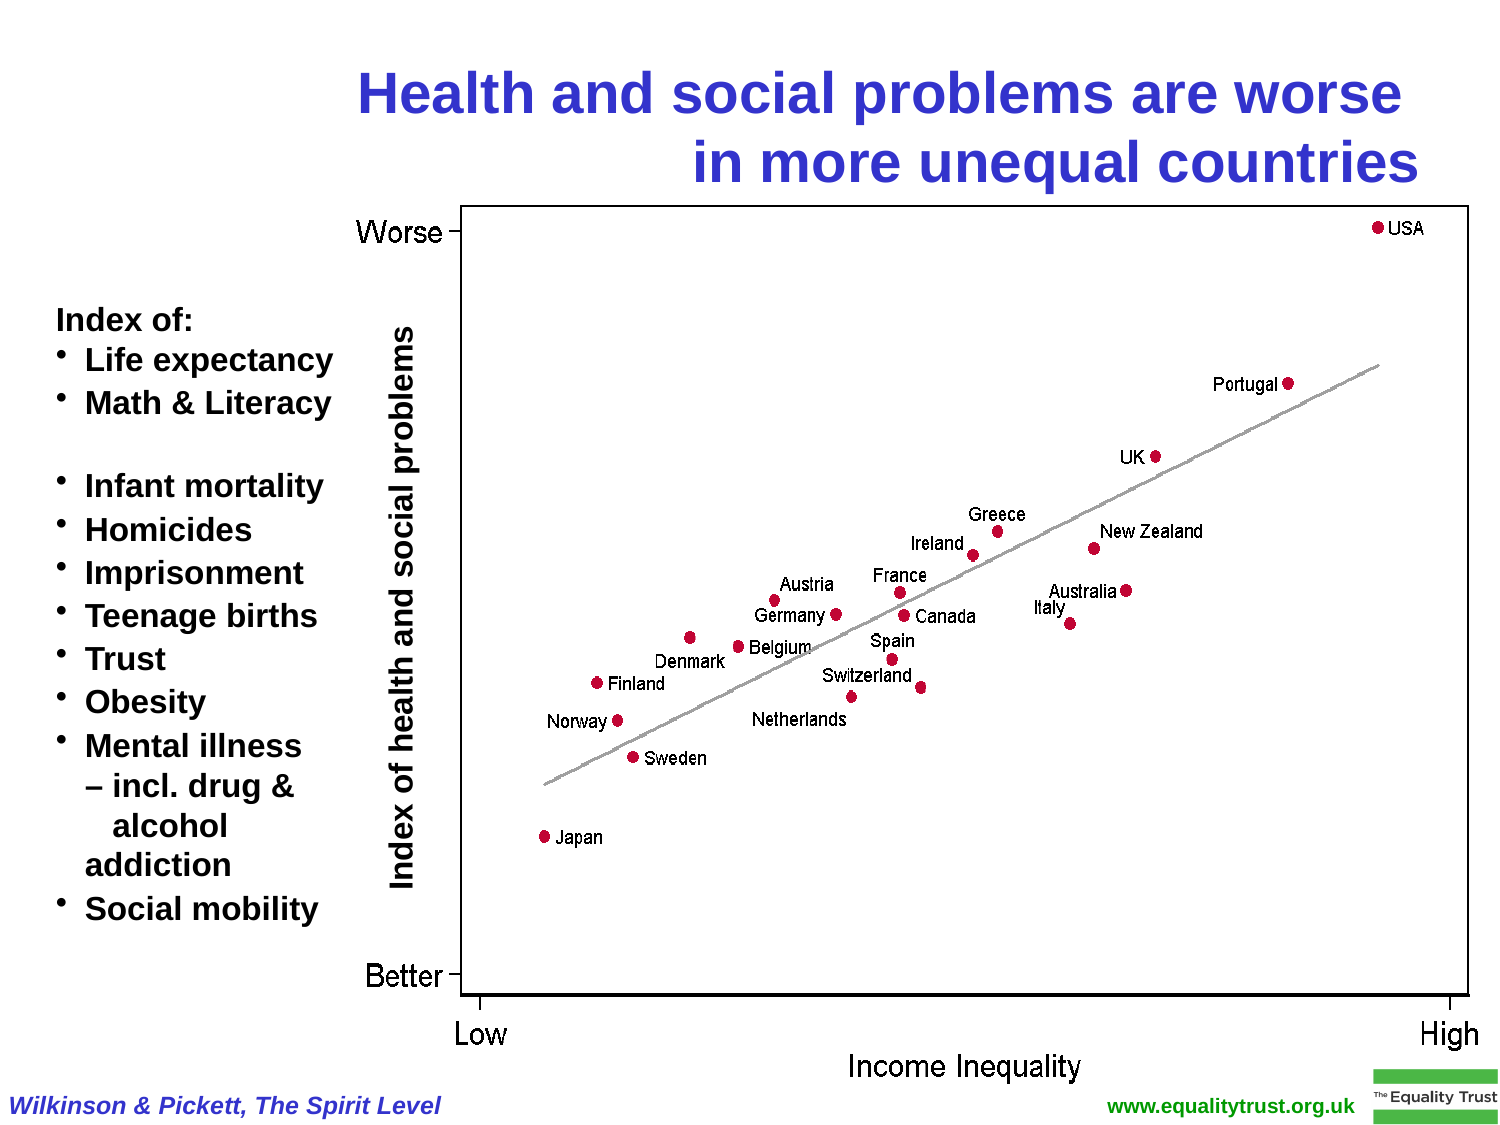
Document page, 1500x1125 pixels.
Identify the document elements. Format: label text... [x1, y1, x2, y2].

picture [312, 172, 1500, 1125]
text_box Wilkinson & Pickett, The Spirit Level [0, 1082, 307, 1125]
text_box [1092, 1068, 1500, 1125]
text_box Index of: Life expectancy Math & Literacy Infant mortality Homicides Imprisonment Teenage births Trust Obesity Mental illness – incl. drug & alcohol addiction Social mobility [41, 290, 307, 935]
title Health and social problems are worse in more unequal countries [160, 30, 1436, 219]
